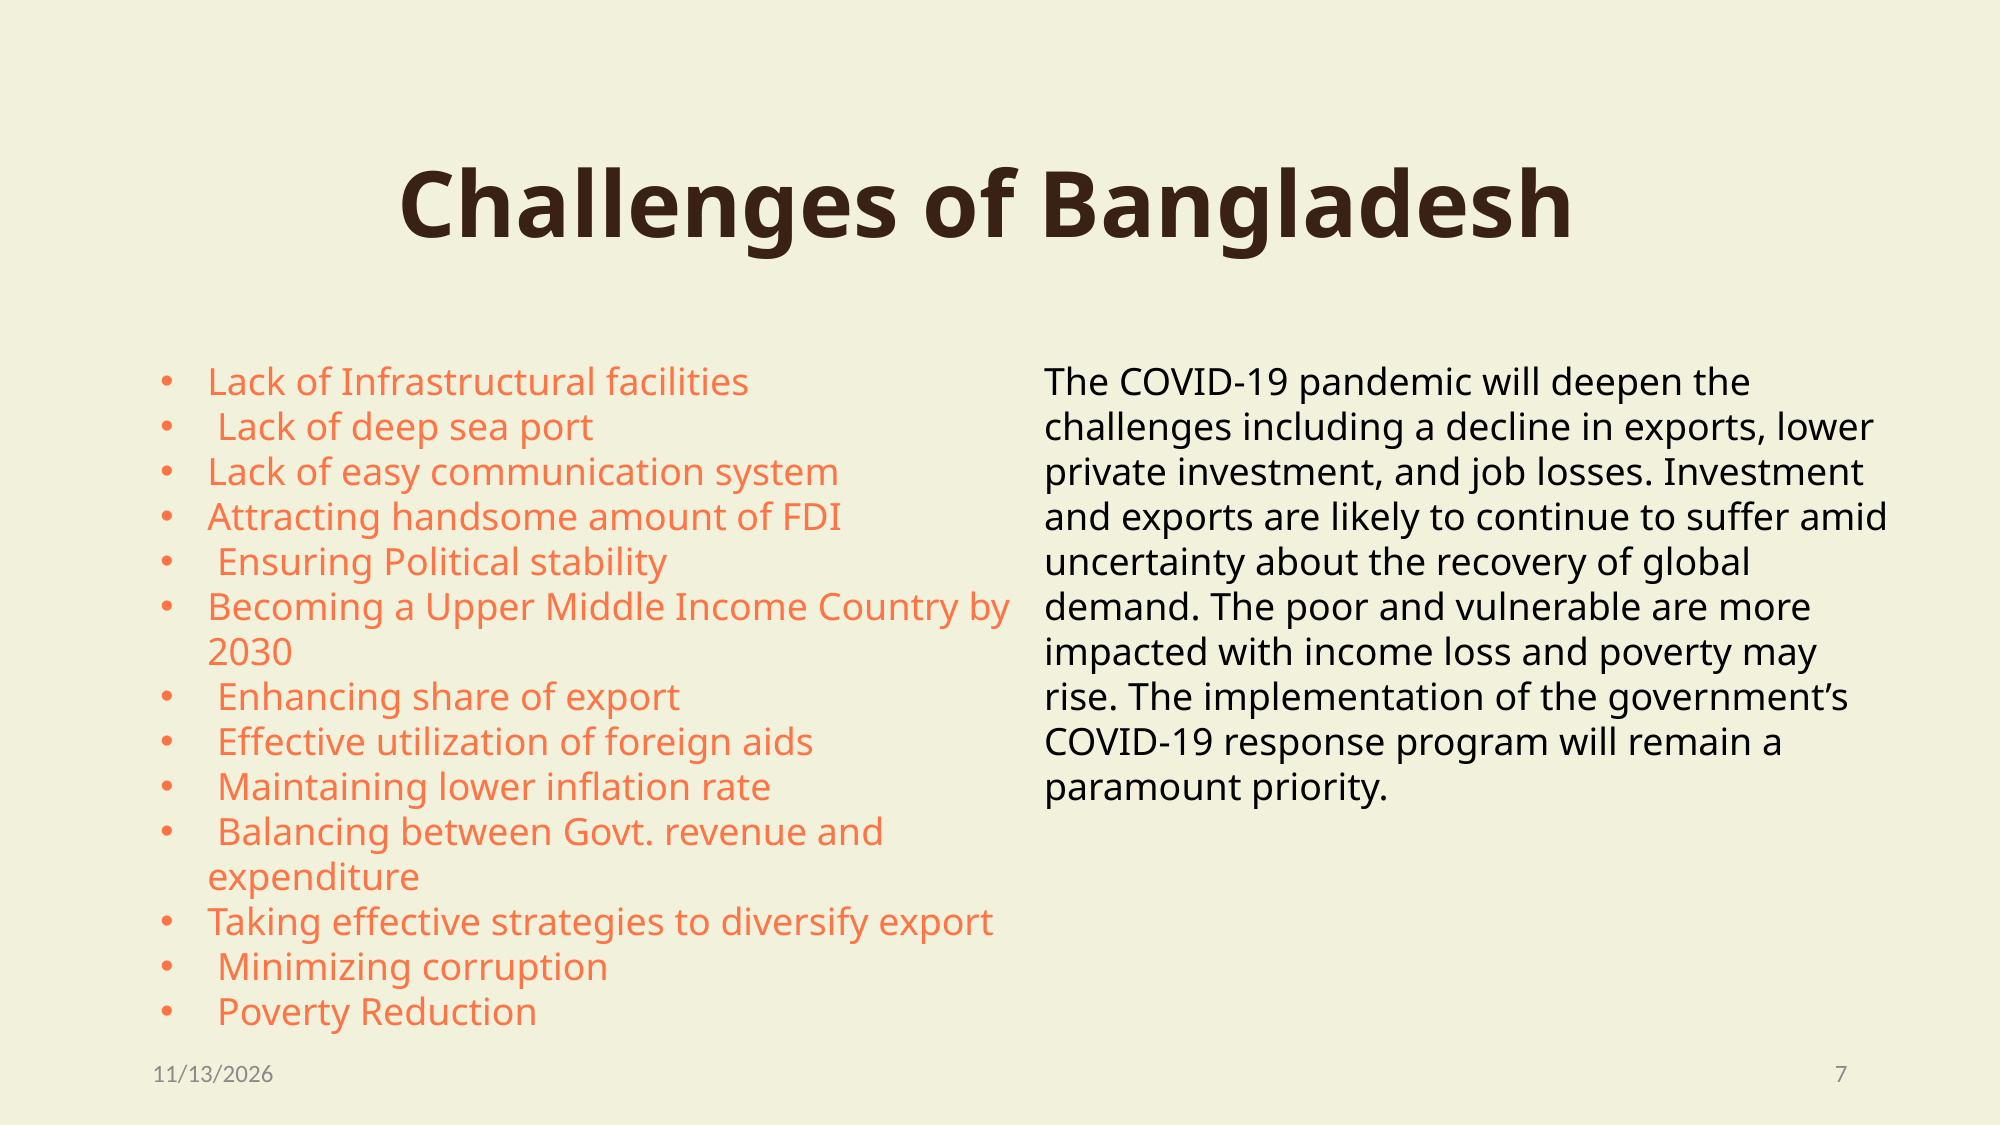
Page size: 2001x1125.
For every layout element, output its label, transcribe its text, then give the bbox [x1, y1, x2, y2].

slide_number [137, 1042, 588, 1103]
slide_number 7 [1412, 1042, 1863, 1103]
text_box The COVID-19 pandemic will deepen the challenges including a decline in exports, lower private investment, and job losses. Investment and exports are likely to continue to suffer amid uncertainty about the recovery of global demand. The poor and vulnerable are more impacted with income loss and poverty may rise. The implementation of the government’s COVID-19 response program will remain a paramount priority. [1029, 350, 1914, 816]
text_box Challenges of Bangladesh [260, 138, 1713, 263]
text_box Lack of Infrastructural facilities Lack of deep sea port Lack of easy communication system Attracting handsome amount of FDI Ensuring Political stability Becoming a Upper Middle Income Country by 2030 Enhancing share of export Effective utilization of foreign aids Maintaining lower inflation rate Balancing between Govt. revenue and expenditure Taking effective strategies to diversify export Minimizing corruption Poverty Reduction [145, 350, 1030, 1041]
